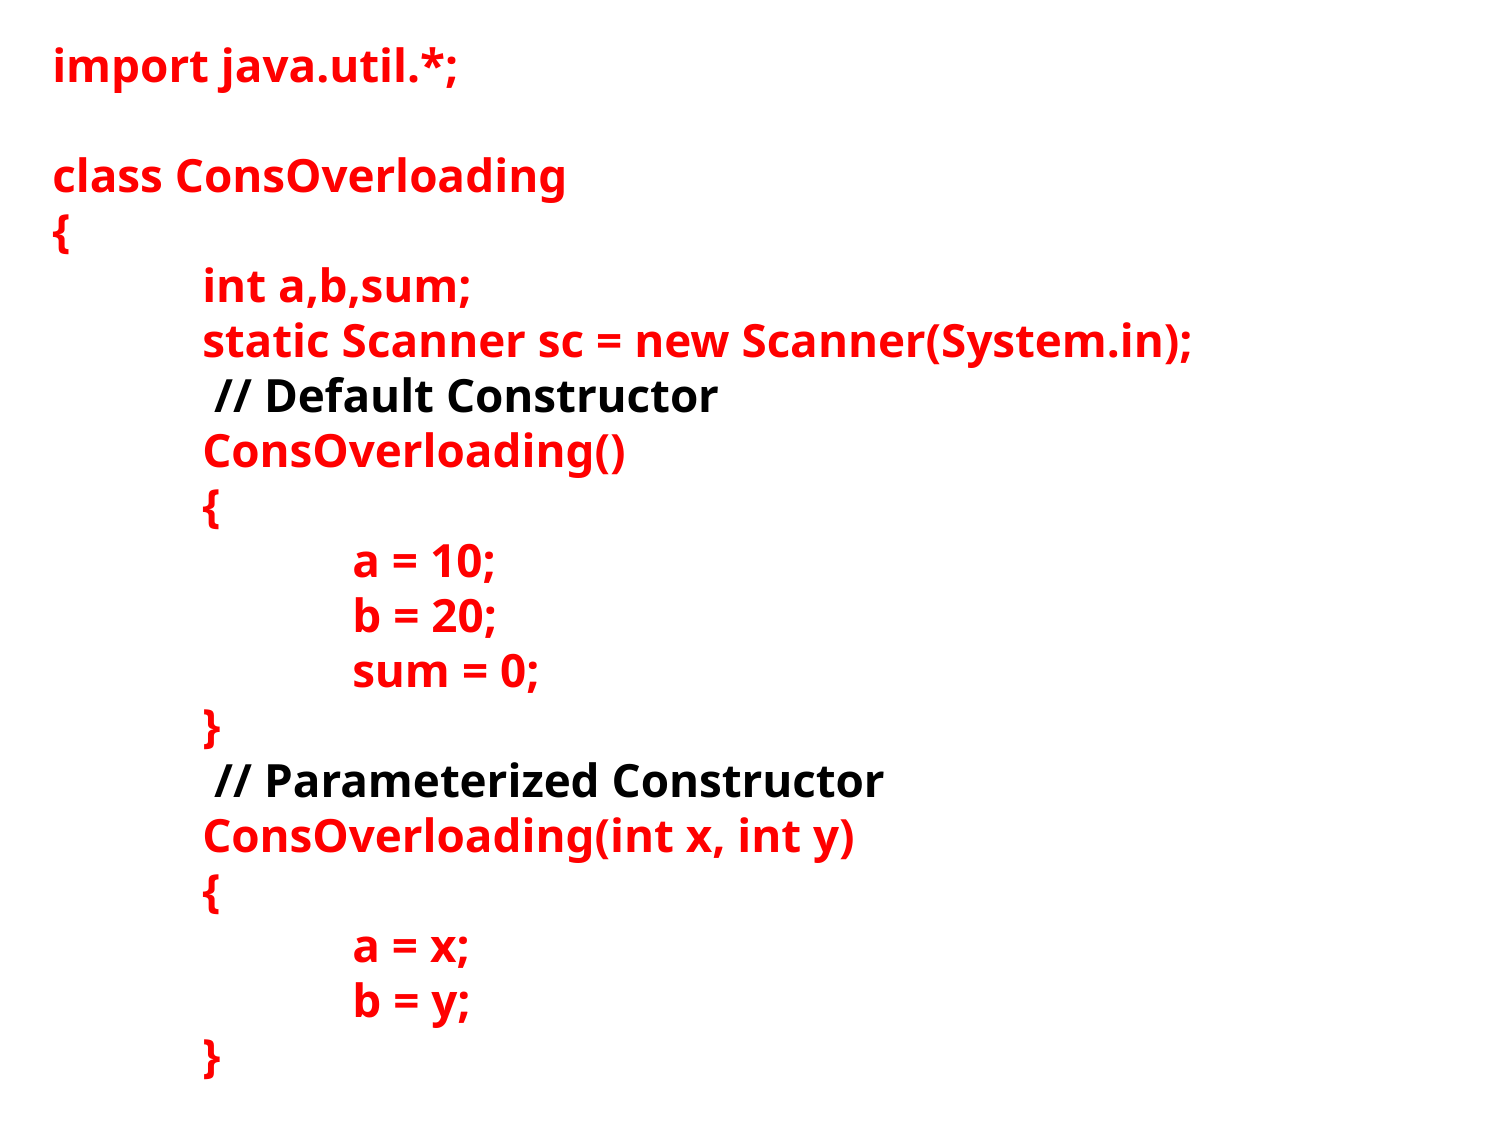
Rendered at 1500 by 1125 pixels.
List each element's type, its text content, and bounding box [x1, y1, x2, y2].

text_box import java.util.*; class ConsOverloading { int a,b,sum; static Scanner sc = new Scanner(System.in); // Default Constructor ConsOverloading() { a = 10; b = 20; sum = 0; } // Parameterized Constructor ConsOverloading(int x, int y) { a = x; b = y; } [37, 29, 1475, 1089]
